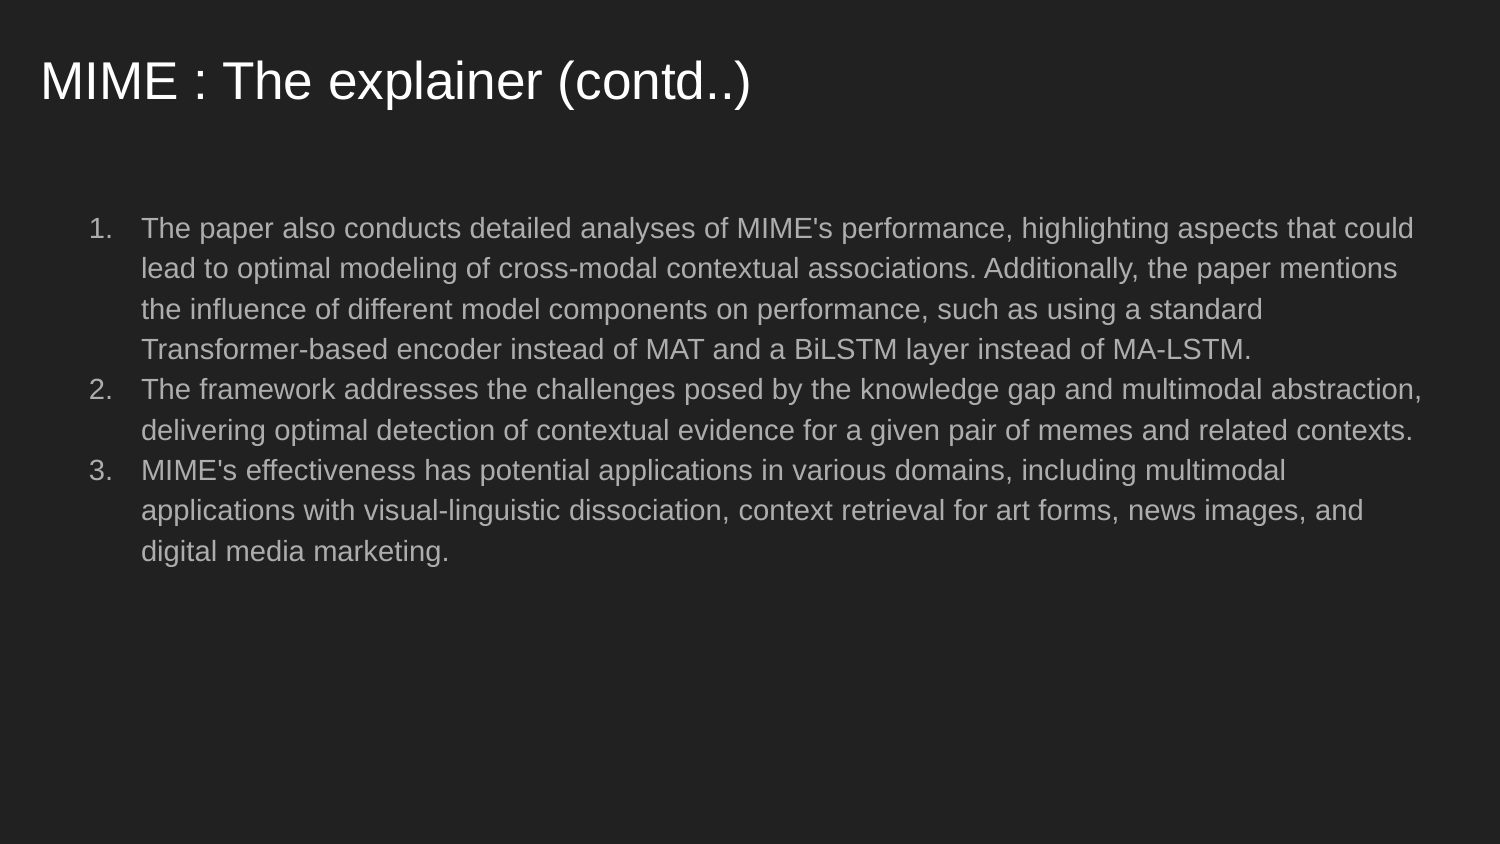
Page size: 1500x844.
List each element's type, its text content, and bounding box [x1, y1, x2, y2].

list The paper also conducts detailed analyses of MIME's performance, highlighting aspects that could lead to optimal modeling of cross-modal contextual associations. Additionally, the paper mentions the influence of different model components on performance, such as using a standard Transformer-based encoder instead of MAT and a BiLSTM layer instead of MA-LSTM. The framework addresses the challenges posed by the knowledge gap and multimodal abstraction, delivering optimal detection of contextual evidence for a given pair of memes and related contexts. MIME's effectiveness has potential applications in various domains, including multimodal applications with visual-linguistic dissociation, context retrieval for art forms, news images, and digital media marketing. [51, 189, 1449, 750]
title MIME : The explainer (contd..) [25, 31, 1424, 126]
